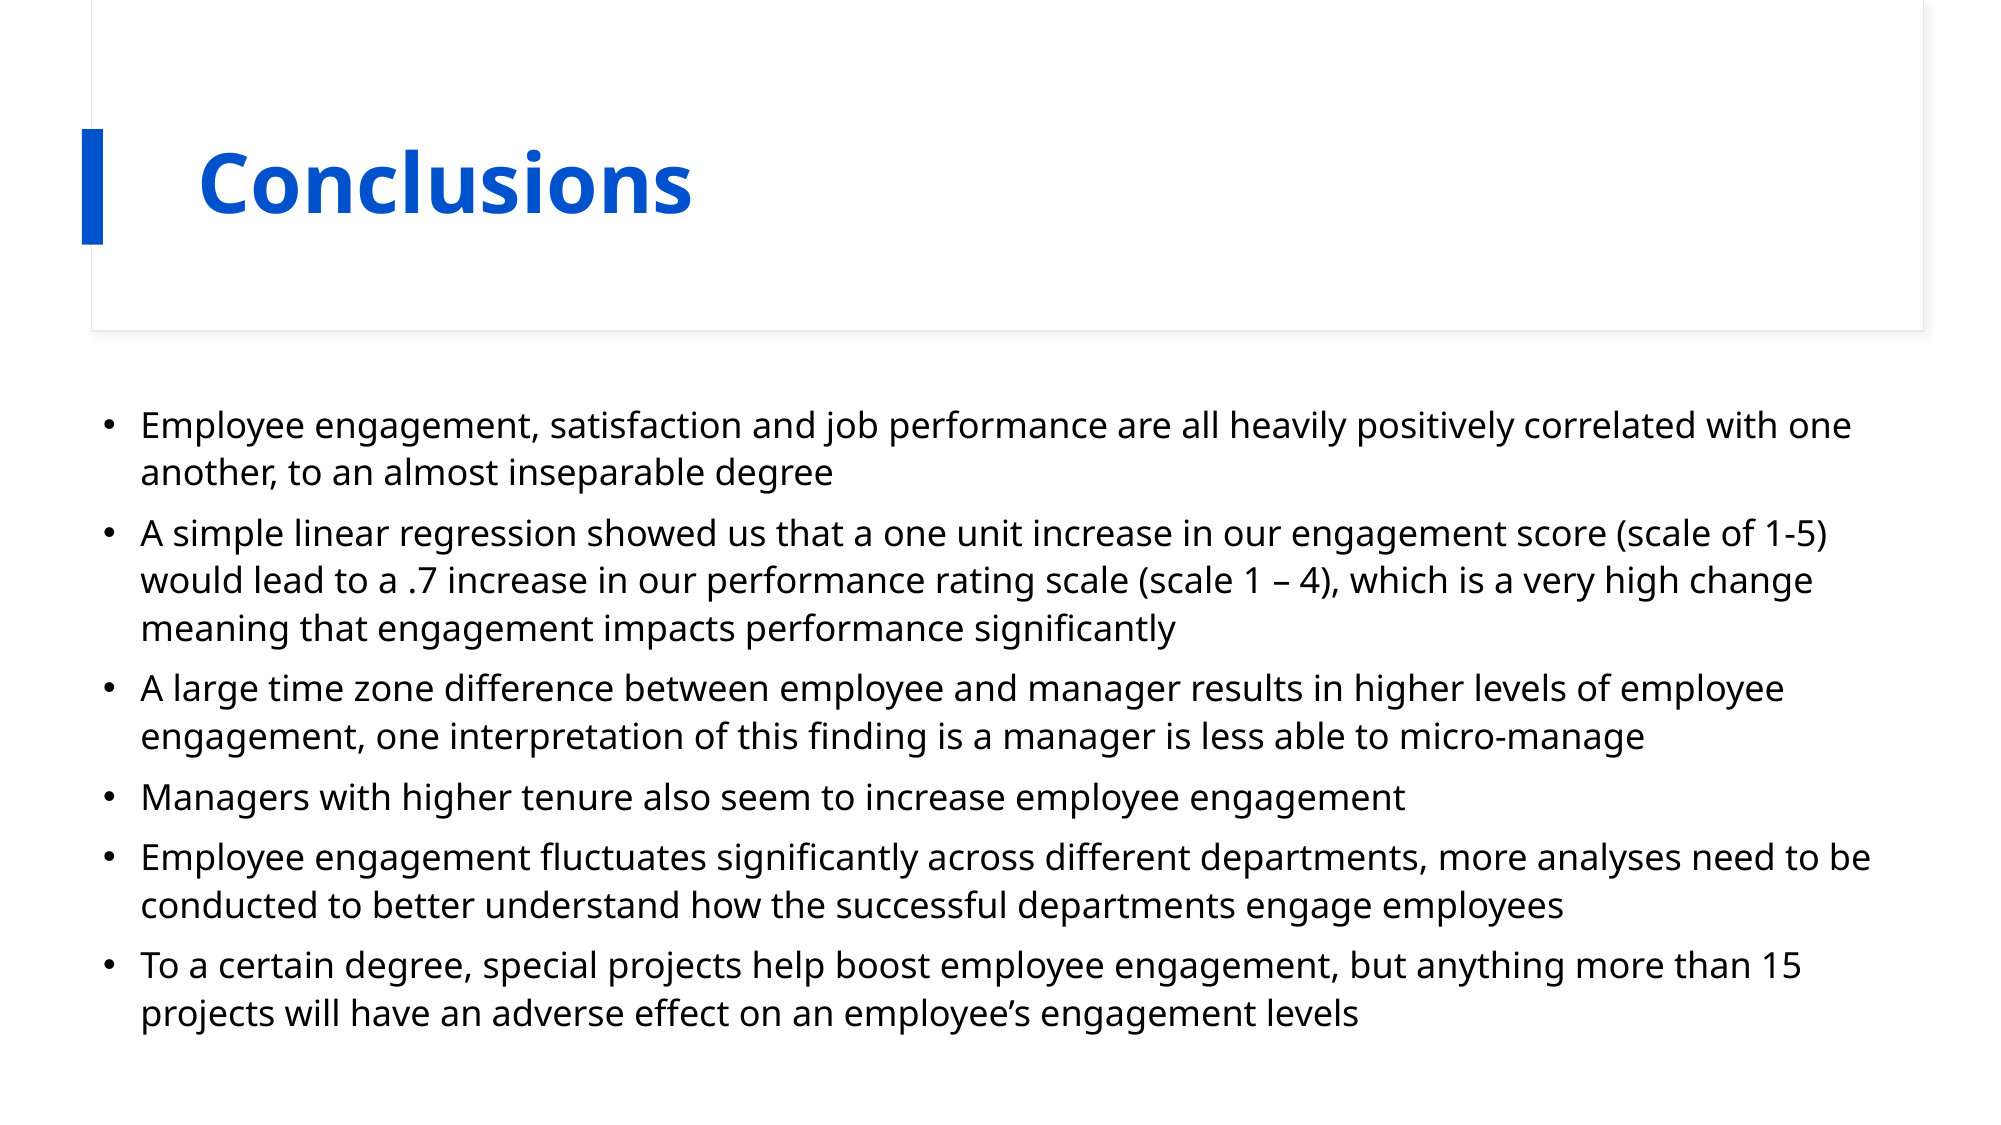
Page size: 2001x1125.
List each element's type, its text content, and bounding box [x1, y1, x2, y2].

title Conclusions [183, 90, 1851, 284]
list Employee engagement, satisfaction and job performance are all heavily positively correlated with one another, to an almost inseparable degree A simple linear regression showed us that a one unit increase in our engagement score (scale of 1-5) would lead to a .7 increase in our performance rating scale (scale 1 – 4), which is a very high change meaning that engagement impacts performance significantly A large time zone difference between employee and manager results in higher levels of employee engagement, one interpretation of this finding is a manager is less able to micro-manage Managers with higher tenure also seem to increase employee engagement Employee engagement fluctuates significantly across different departments, more analyses need to be conducted to better understand how the successful departments engage employees To a certain degree, special projects help boost employee engagement, but anything more than 15 projects will have an adverse effect on an employee’s engagement levels [88, 390, 1924, 1060]
